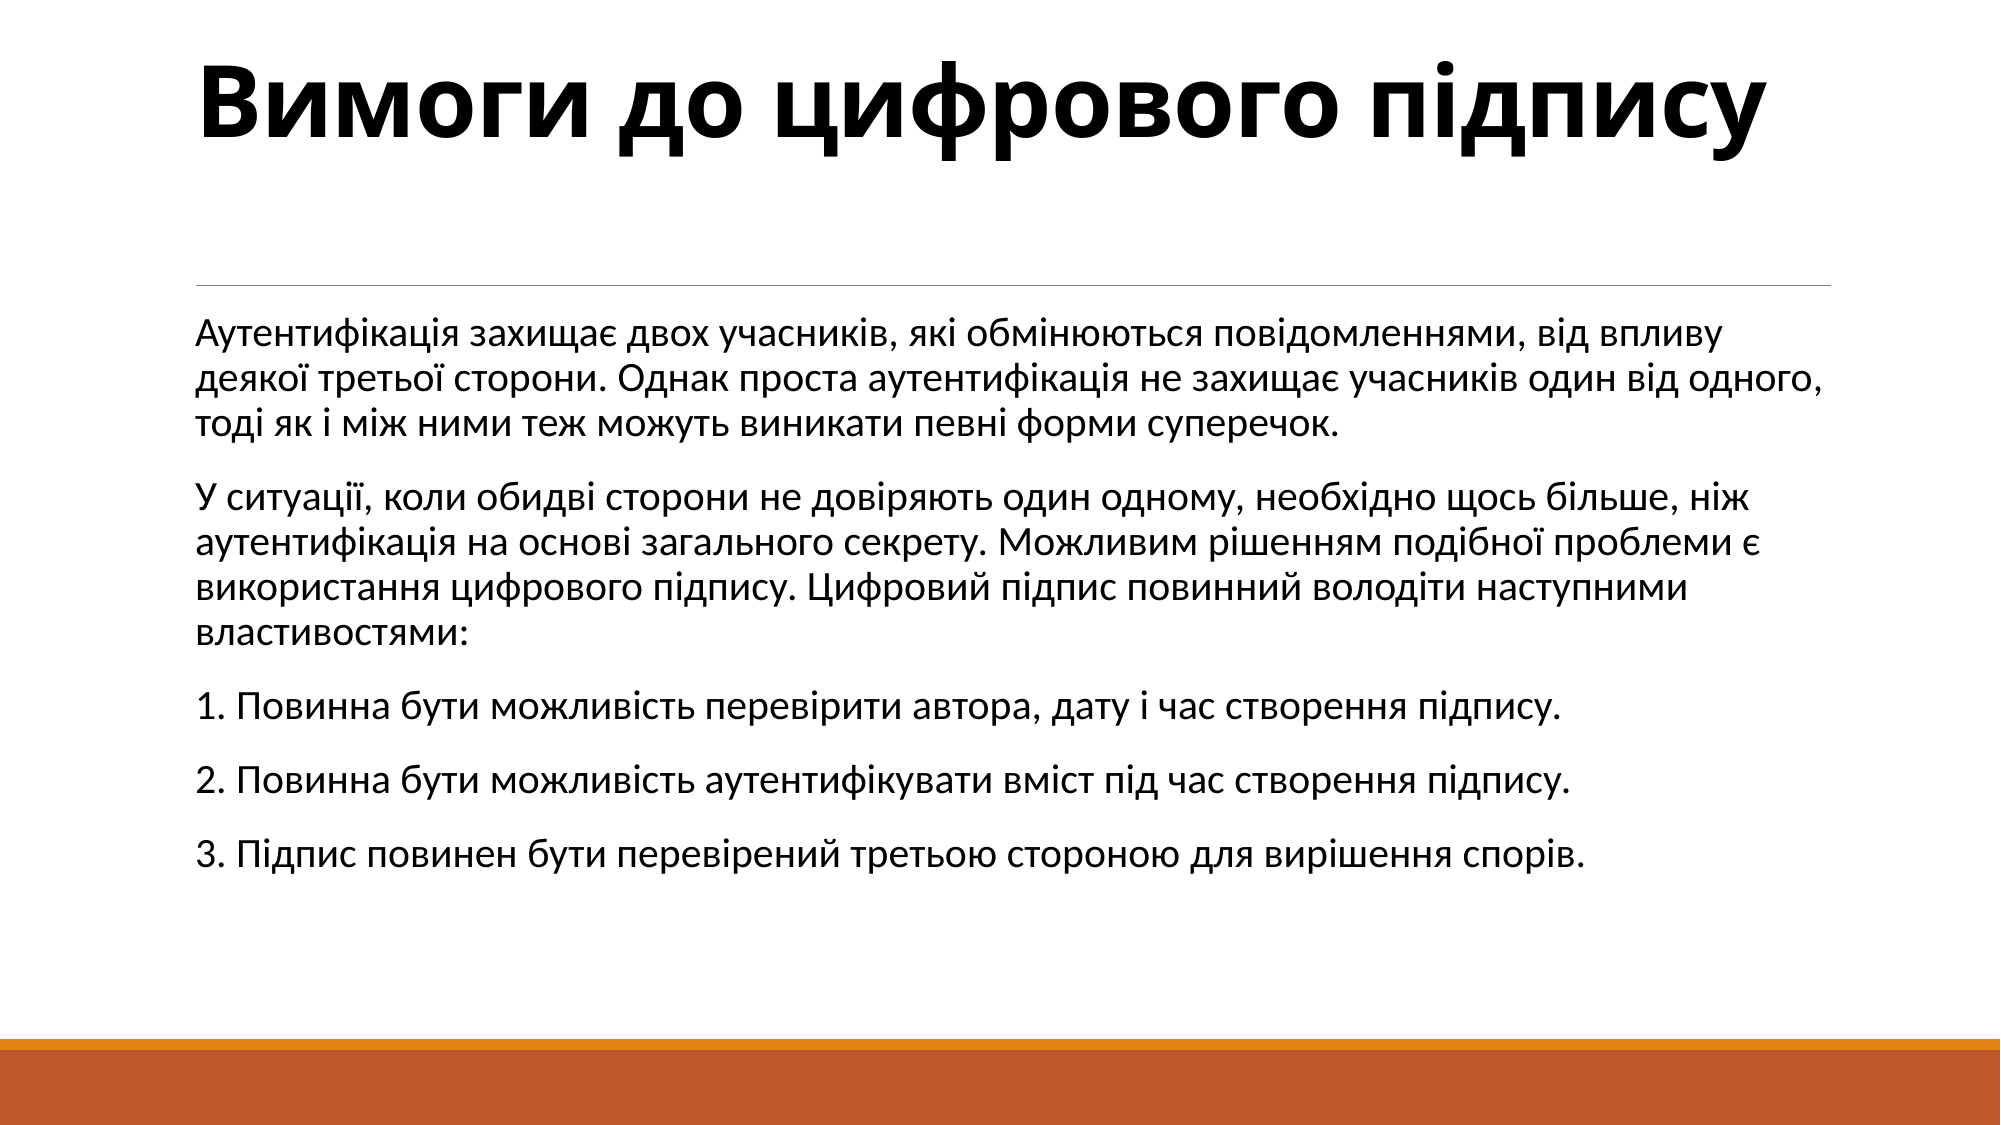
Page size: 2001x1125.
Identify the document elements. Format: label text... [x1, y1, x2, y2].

title Вимоги до цифрового підпису [180, 47, 1830, 285]
list Аутентифікація захищає двох учасників, які обмінюються повідомленнями, від впливу деякої третьої сторони. Однак проста аутентифікація не захищає учасників один від одного, тоді як і між ними теж можуть виникати певні форми суперечок. У ситуації, коли обидві сторони не довіряють один одному, необхідно щось більше, ніж аутентифікація на основі загального секрету. Можливим рішенням подібної проблеми є використання цифрового підпису. Цифровий підпис повинний володіти наступними властивостями: 1. Повинна бути можливість перевірити автора, дату і час створення підпису. 2. Повинна бути можливість аутентифікувати вміст під час створення підпису. 3. Підпис повинен бути перевірений третьою стороною для вирішення спорів. [180, 302, 1830, 963]
